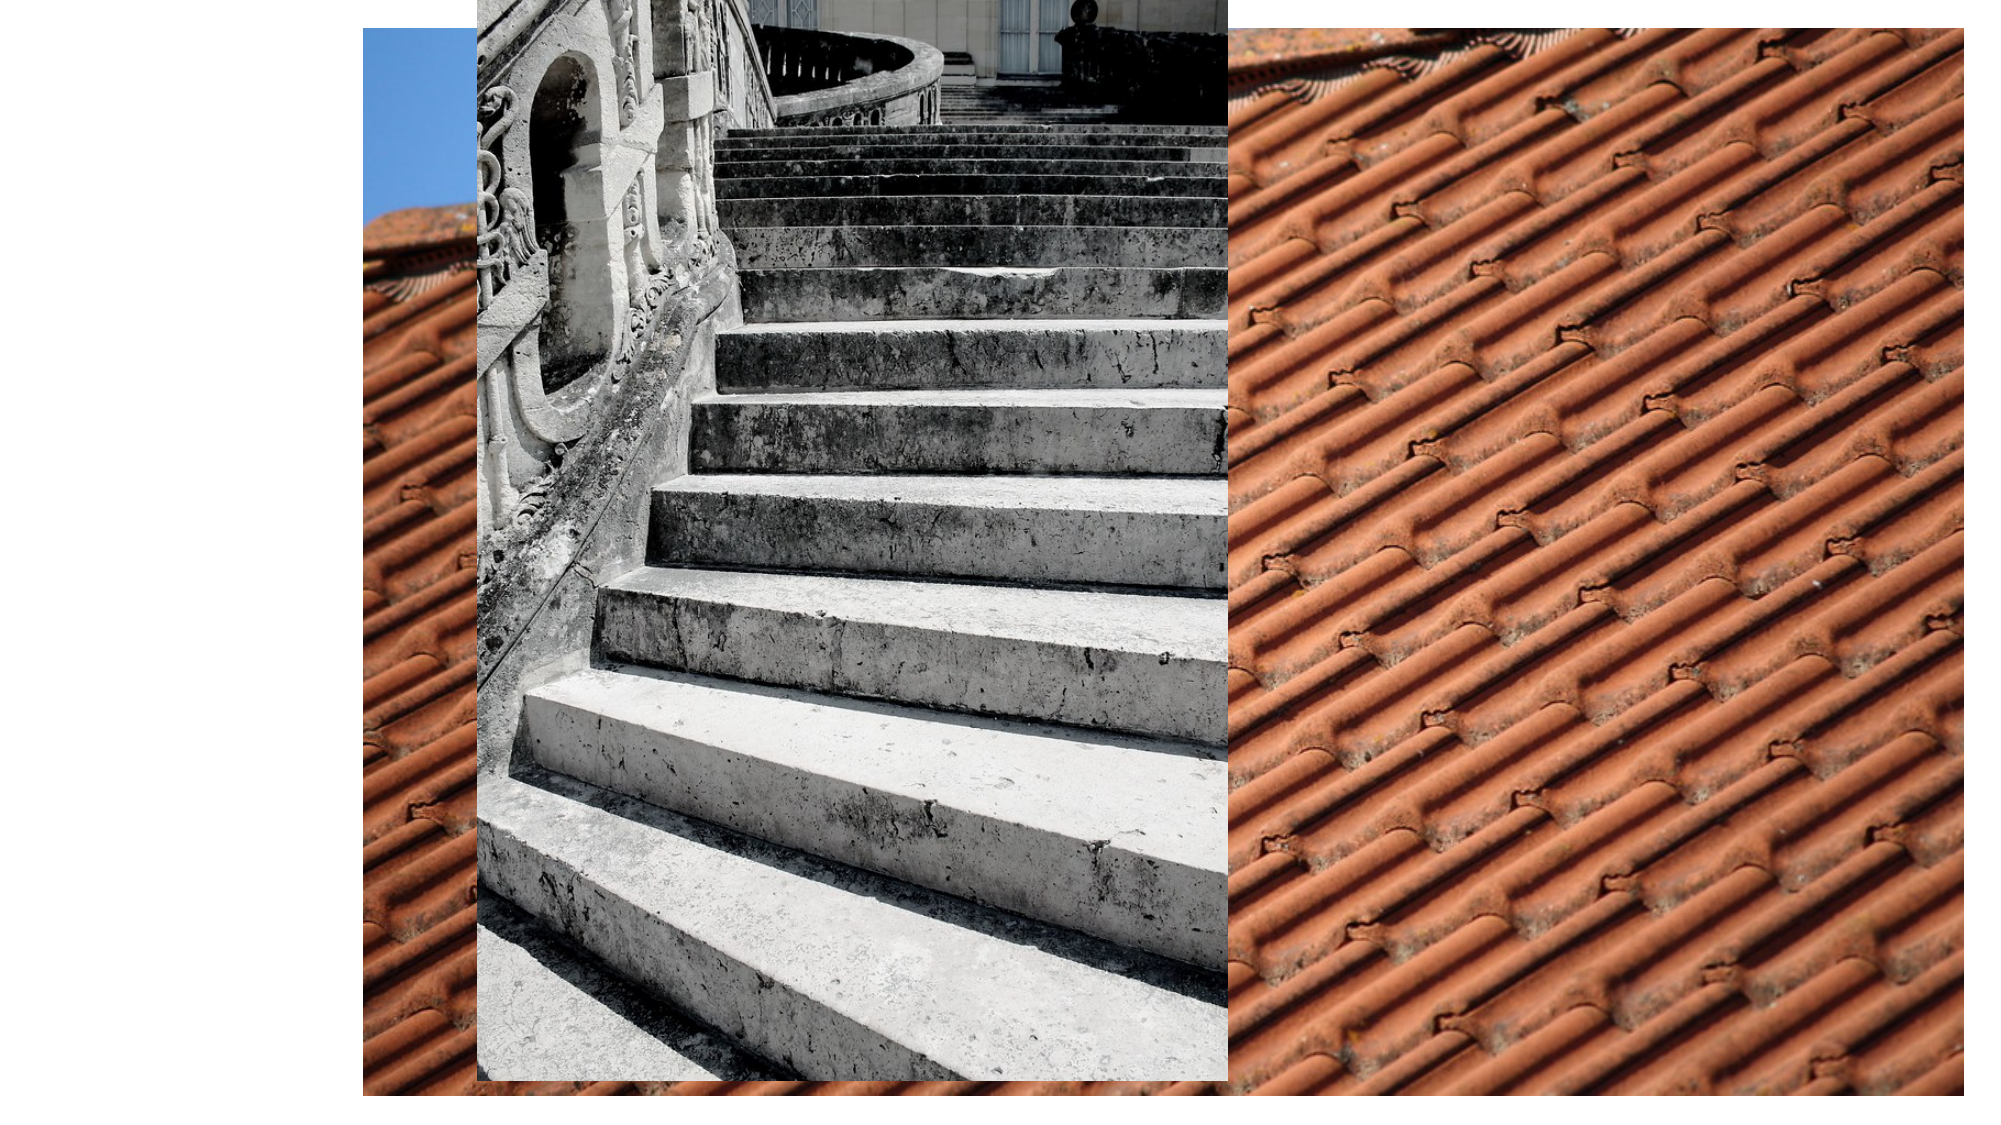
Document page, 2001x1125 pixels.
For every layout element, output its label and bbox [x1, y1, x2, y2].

picture [363, 0, 1965, 1097]
